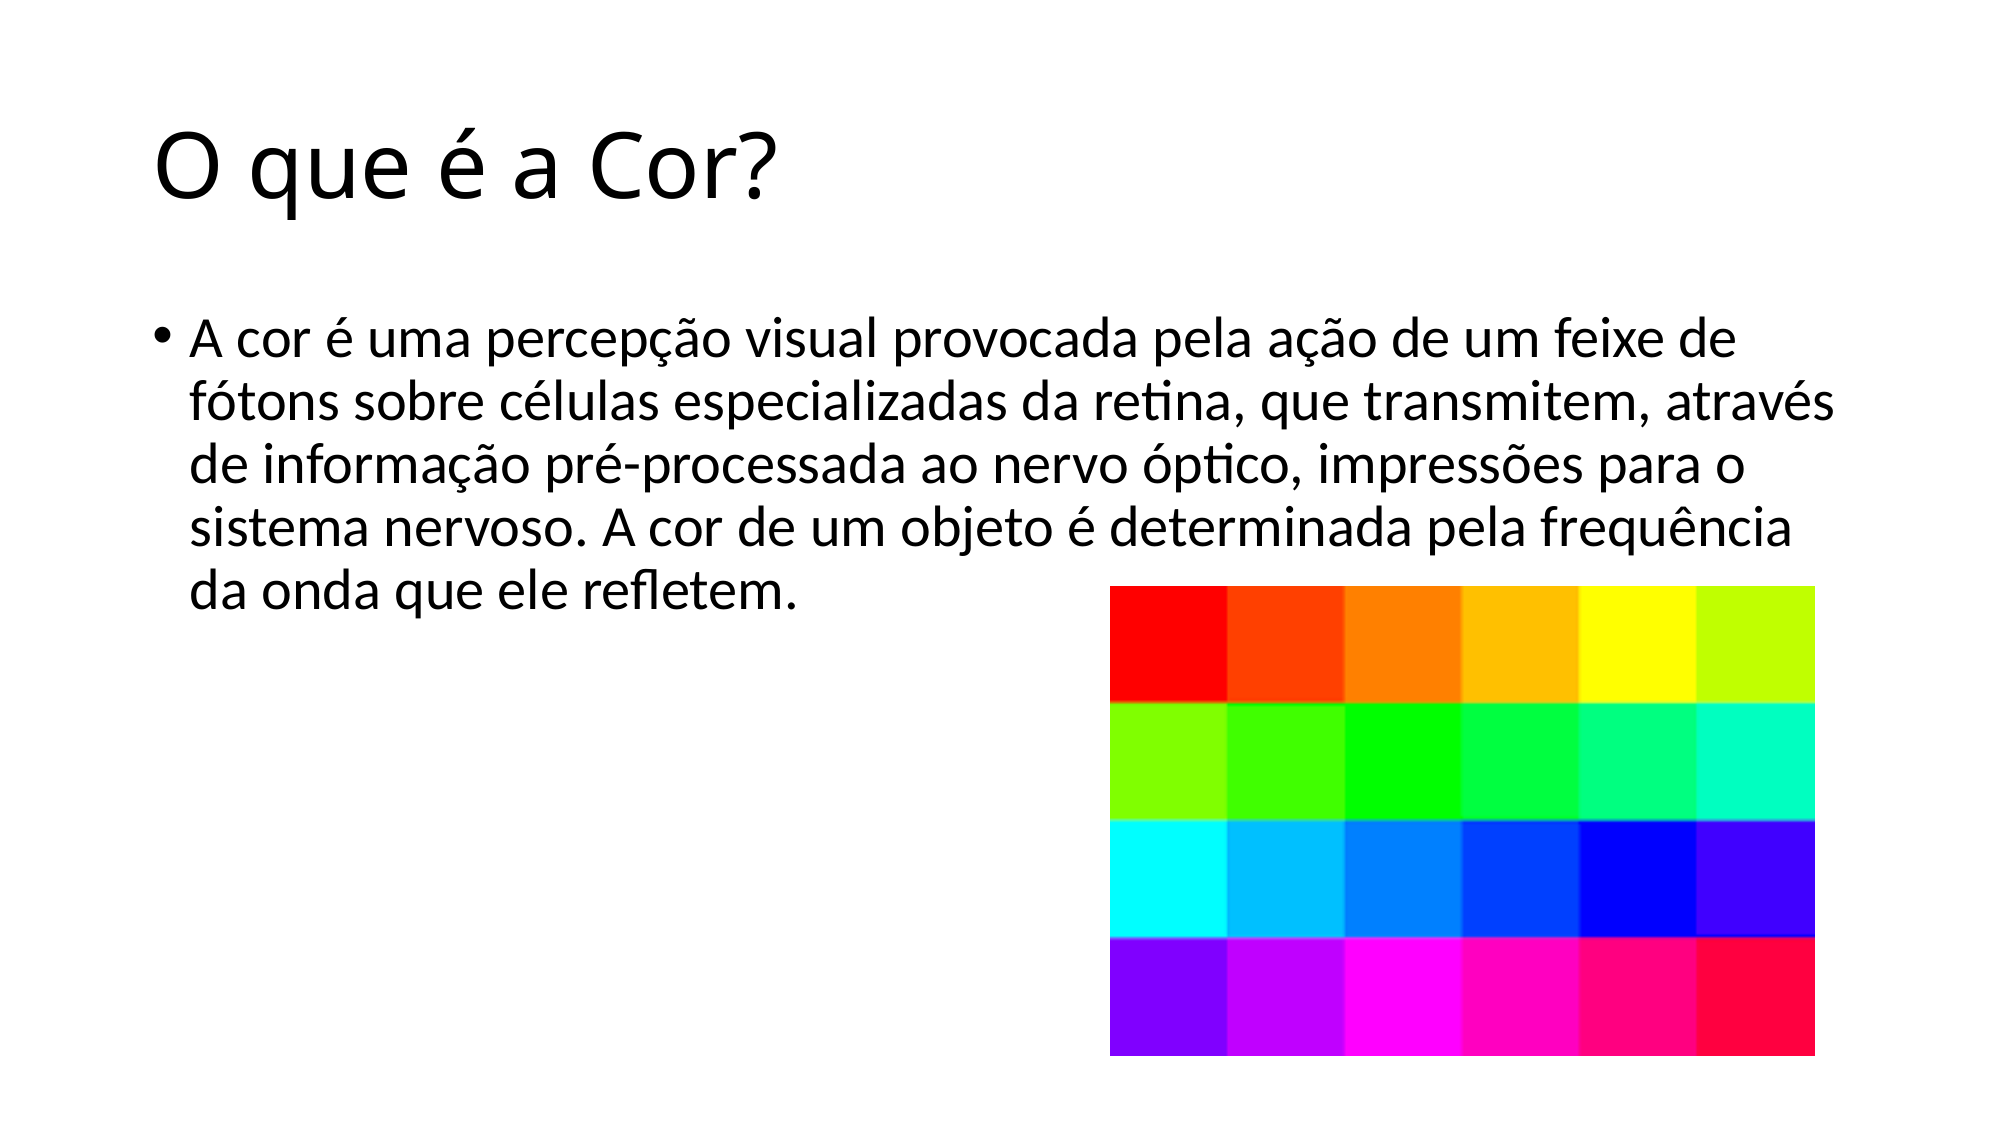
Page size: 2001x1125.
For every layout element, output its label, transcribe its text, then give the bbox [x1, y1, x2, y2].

list A cor é uma percepção visual provocada pela ação de um feixe de fótons sobre células especializadas da retina, que transmitem, através de informação pré-processada ao nervo óptico, impressões para o sistema nervoso. A cor de um objeto é determinada pela frequência da onda que ele refletem. [137, 299, 1863, 1014]
picture [1110, 586, 1815, 1056]
title O que é a Cor? [137, 59, 1863, 278]
